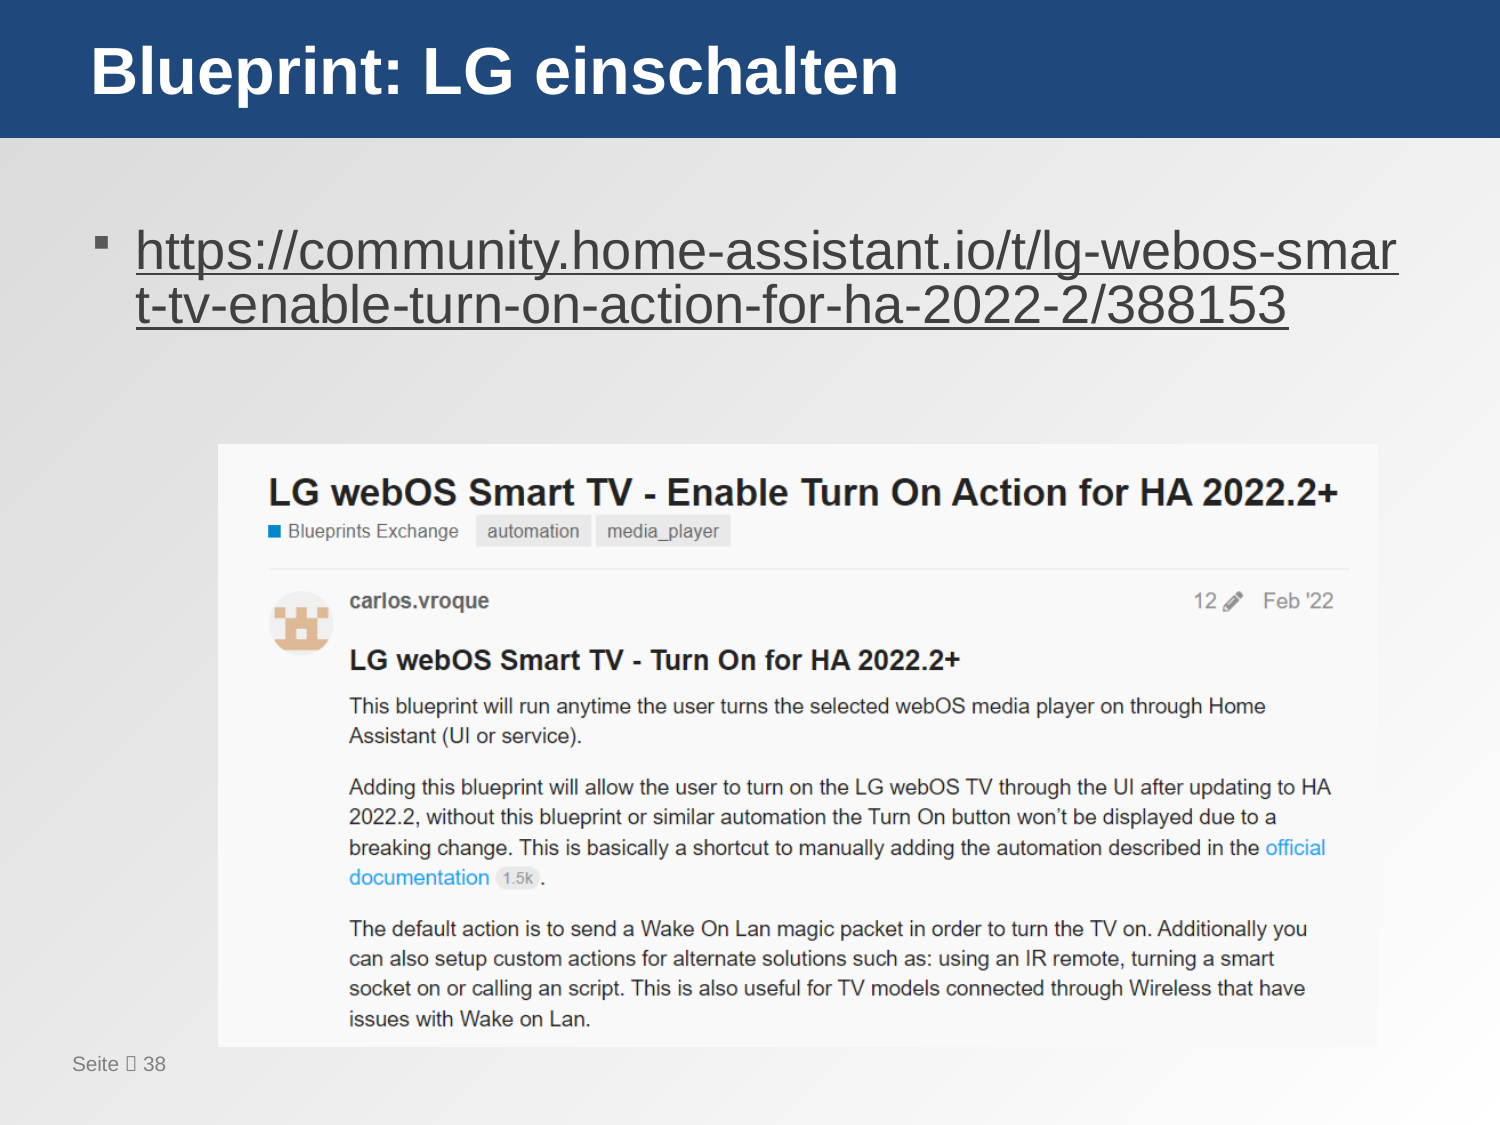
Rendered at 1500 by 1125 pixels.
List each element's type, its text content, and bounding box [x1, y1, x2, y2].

picture [218, 444, 1378, 1047]
title Blueprint: LG einschalten [75, 20, 1425, 208]
list https://community.home-assistant.io/t/lg-webos-smart-tv-enable-turn-on-action-for-ha-2022-2/388153 [76, 208, 1424, 964]
